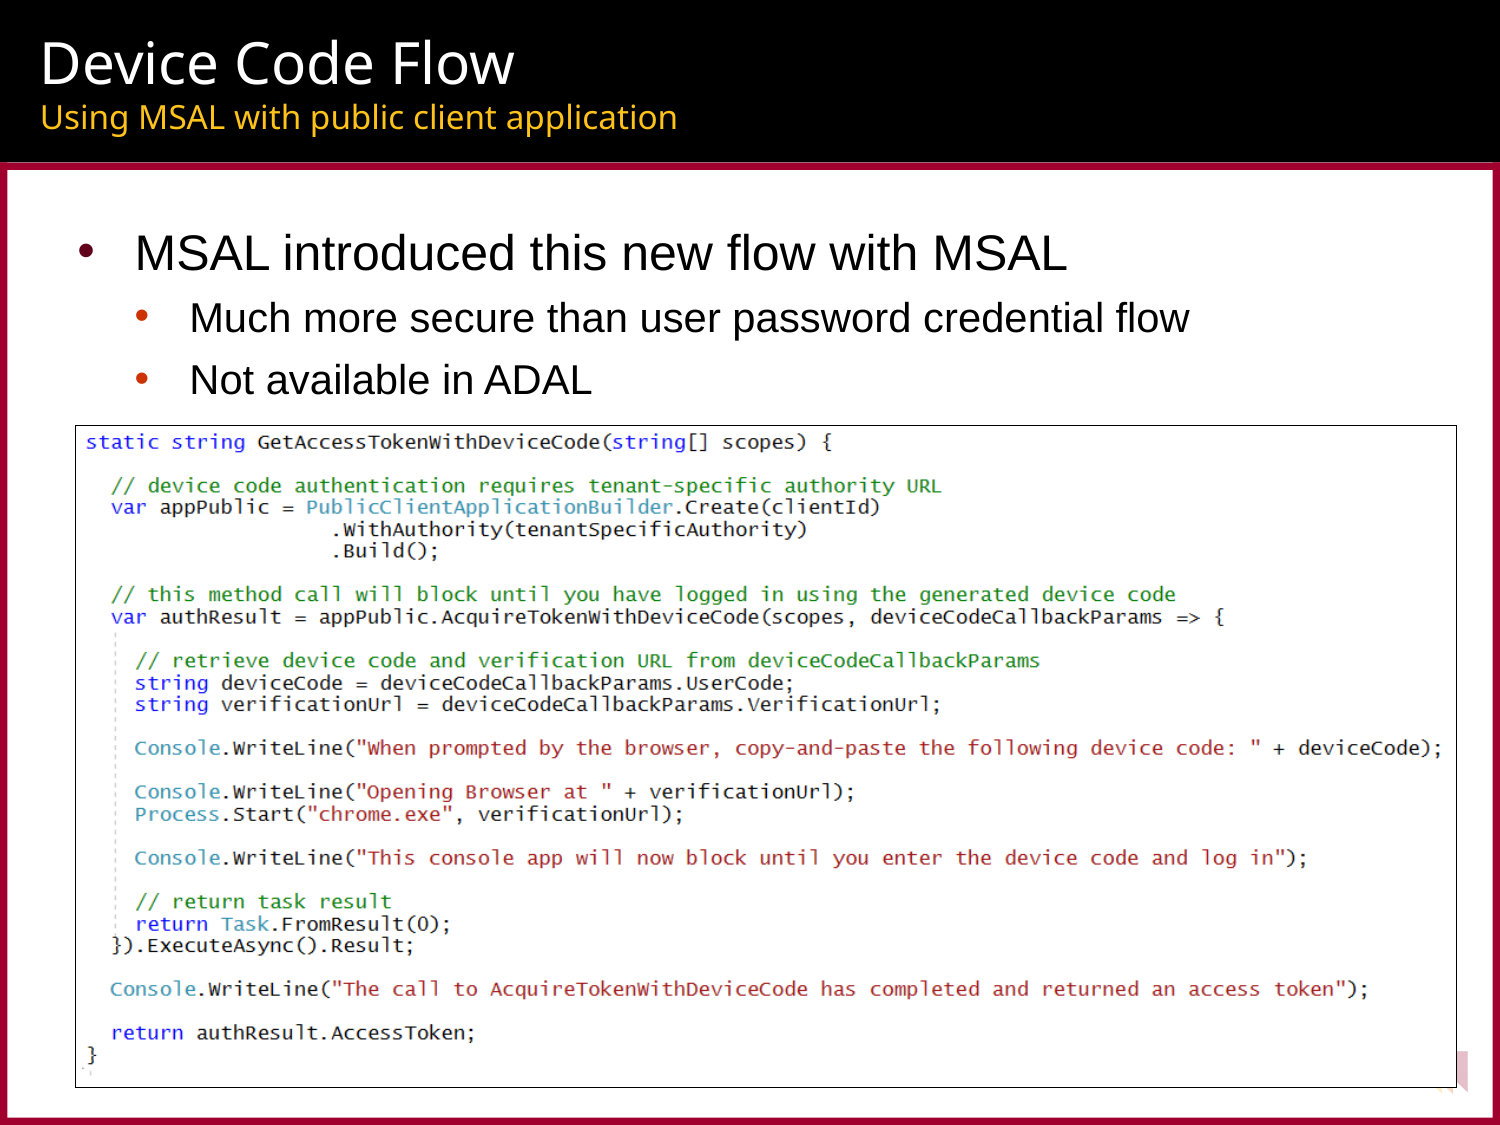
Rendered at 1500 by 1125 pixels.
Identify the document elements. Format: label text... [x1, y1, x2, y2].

title Device Code Flow Using MSAL with public client application [24, 12, 1438, 150]
picture [74, 424, 1457, 1088]
list MSAL introduced this new flow with MSAL Much more secure than user password credential flow Not available in ADAL [62, 212, 1438, 1063]
